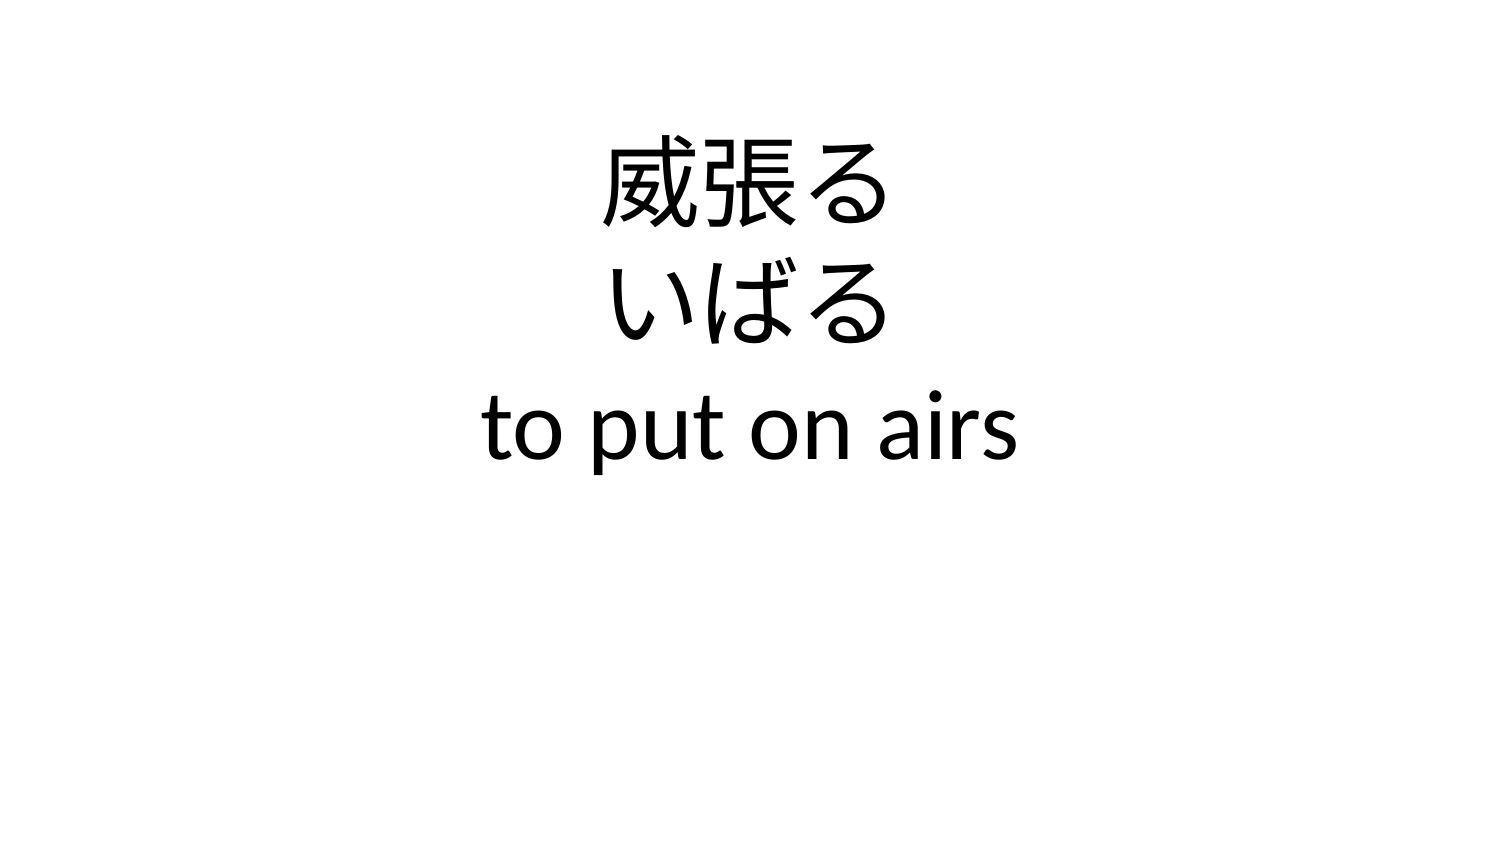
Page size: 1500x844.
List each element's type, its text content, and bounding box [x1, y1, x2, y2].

text_box 威張る いばる to put on airs [0, 149, 1500, 450]
